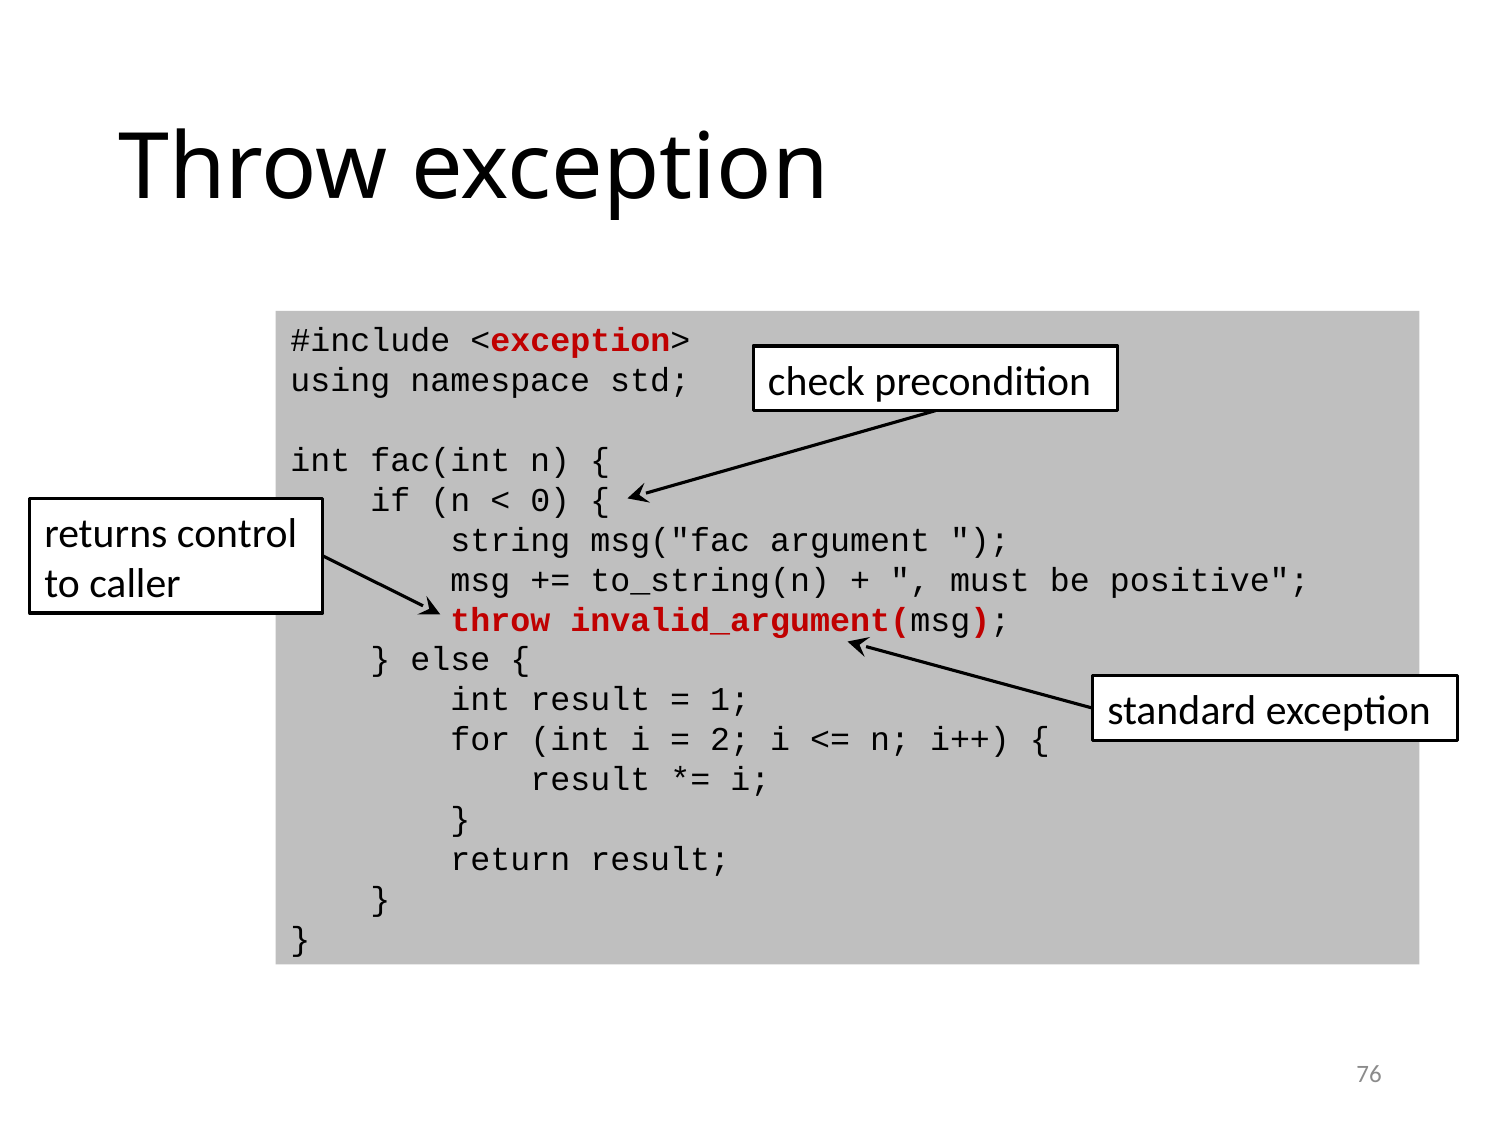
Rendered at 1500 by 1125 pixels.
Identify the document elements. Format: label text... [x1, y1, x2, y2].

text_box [29, 498, 441, 615]
title Throw exception [103, 59, 1397, 278]
slide_number 76 [1059, 1042, 1397, 1103]
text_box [627, 345, 1118, 499]
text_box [847, 641, 1458, 742]
text_box #include <exception> using namespace std; int fac(int n) { if (n < 0) { string msg("fac argument "); msg += to_string(n) + ", must be positive"; throw invalid_argument(msg); } else { int result = 1; for (int i = 2; i <= n; i++) { result *= i; } return result; } } [275, 310, 1420, 965]
